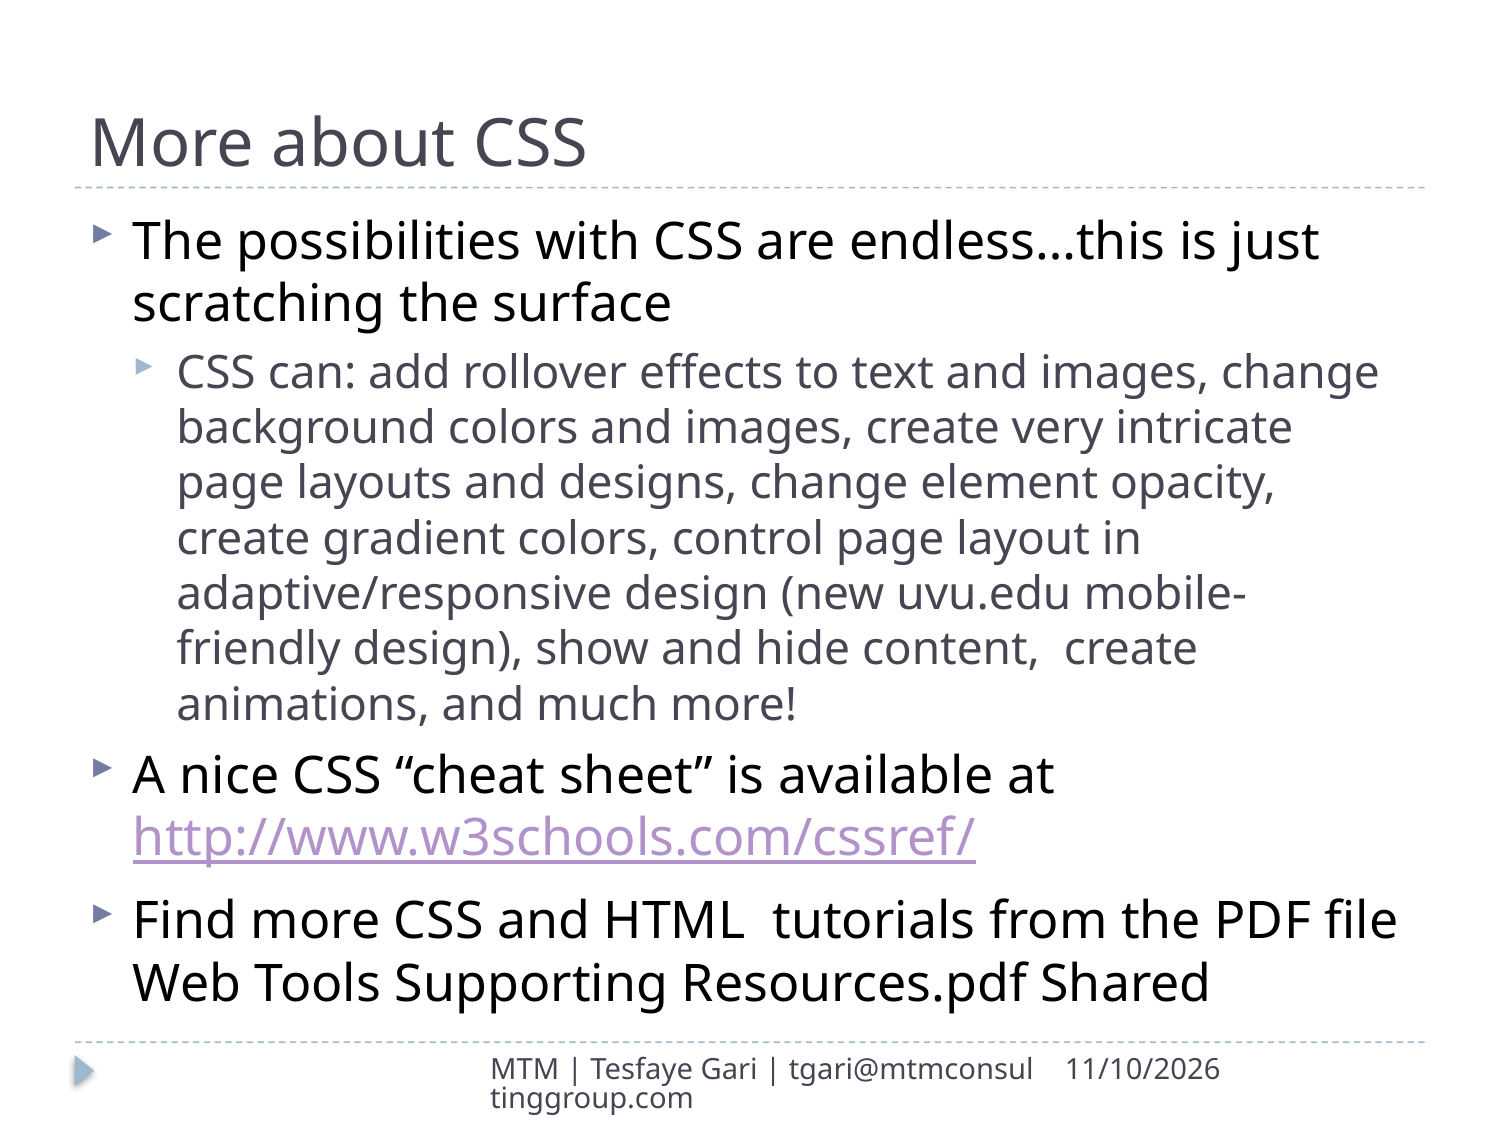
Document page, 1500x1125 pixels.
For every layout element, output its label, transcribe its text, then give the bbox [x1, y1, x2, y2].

list The possibilities with CSS are endless…this is just scratching the surface CSS can: add rollover effects to text and images, change background colors and images, create very intricate page layouts and designs, change element opacity, create gradient colors, control page layout in adaptive/responsive design (new uvu.edu mobile-friendly design), show and hide content, create animations, and much more! A nice CSS “cheat sheet” is available at http://www.w3schools.com/cssref/ Find more CSS and HTML tutorials from the PDF file Web Tools Supporting Resources.pdf Shared [75, 200, 1425, 1025]
title More about CSS [75, 24, 1425, 188]
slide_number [1051, 1042, 1426, 1103]
footer MTM | Tesfaye Gari | tgari@mtmconsultinggroup.com [475, 1042, 1051, 1103]
